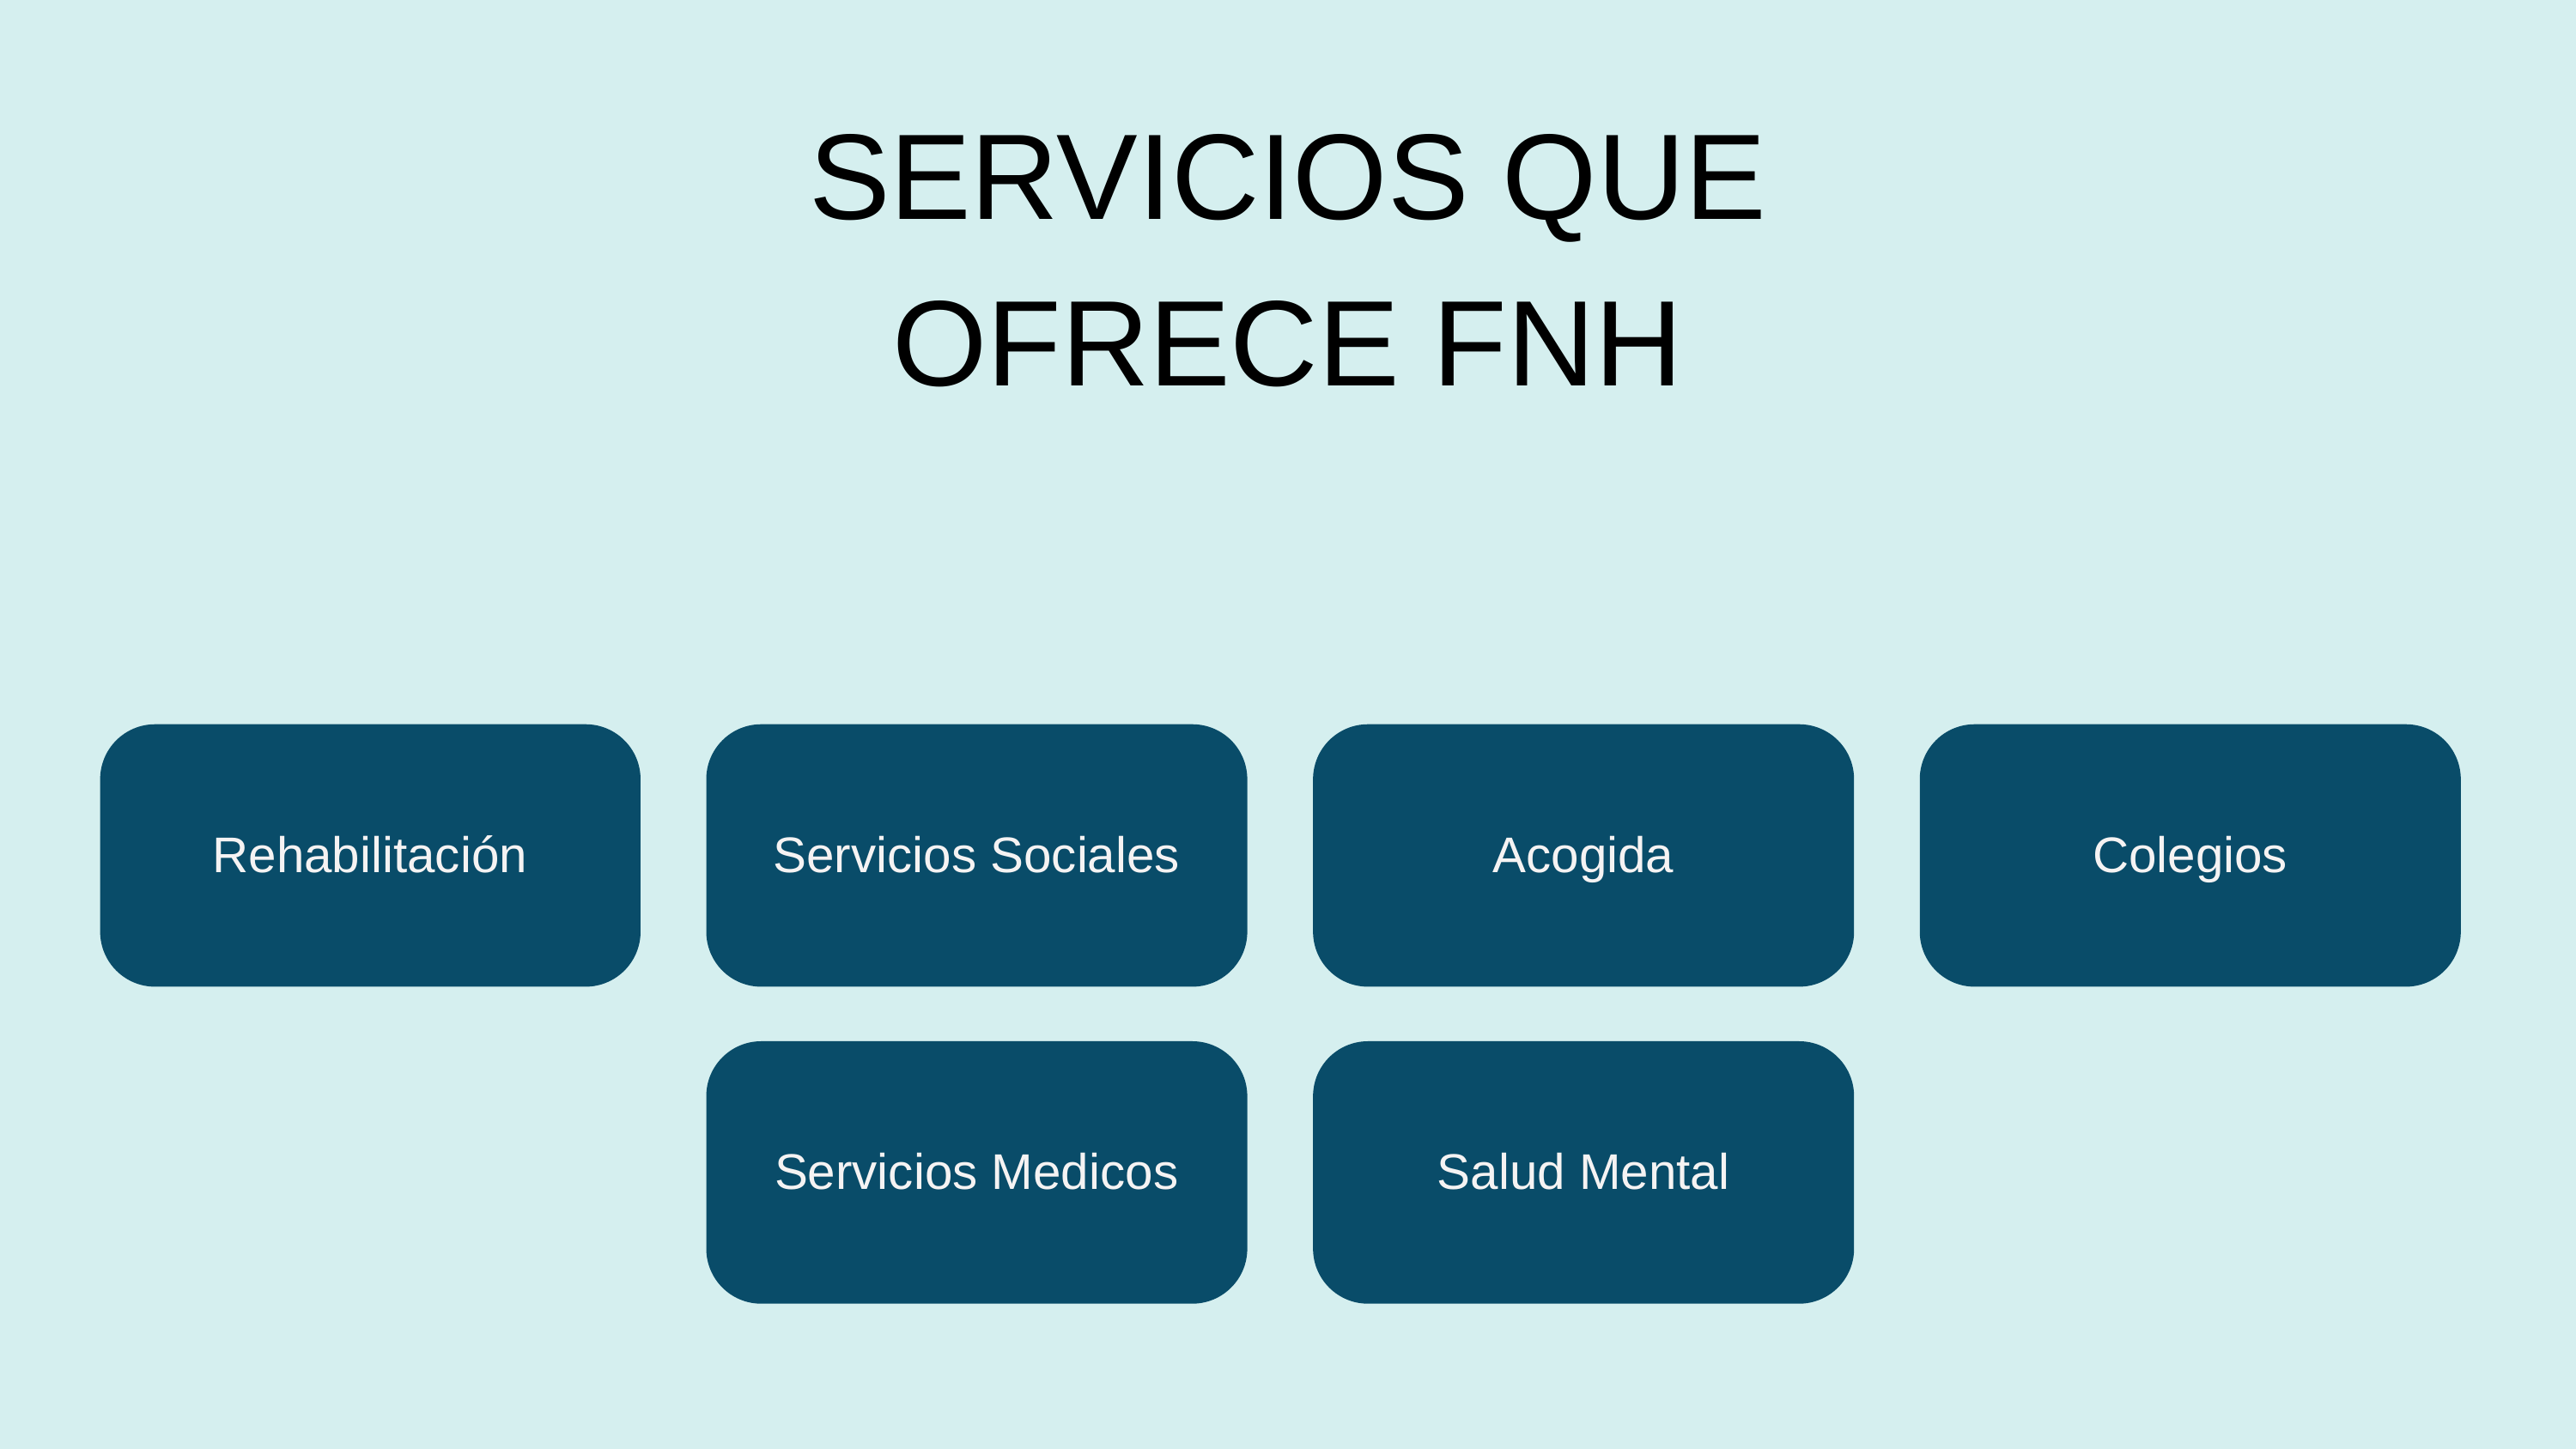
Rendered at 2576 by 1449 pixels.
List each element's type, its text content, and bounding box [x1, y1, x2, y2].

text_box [1312, 693, 1855, 987]
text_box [1312, 1010, 1855, 1304]
text_box SERVICIOS QUE OFRECE FNH [557, 77, 2019, 411]
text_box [706, 1010, 1248, 1304]
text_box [706, 693, 1248, 987]
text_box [1919, 693, 2462, 987]
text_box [100, 693, 641, 987]
